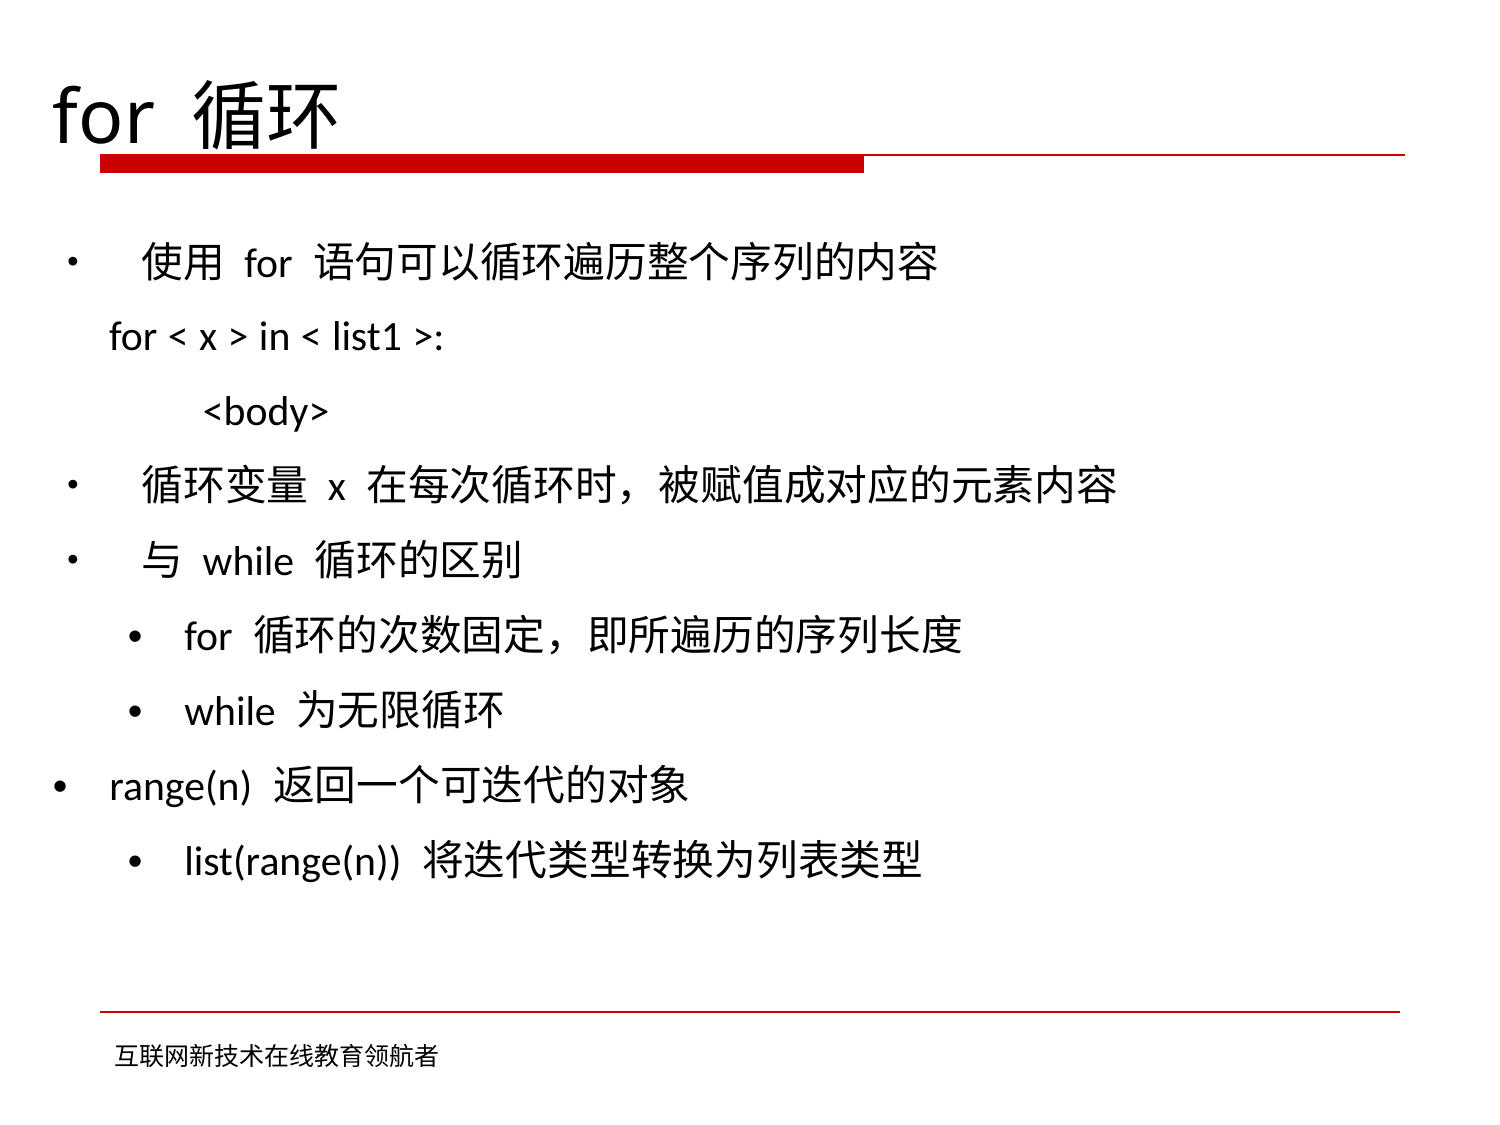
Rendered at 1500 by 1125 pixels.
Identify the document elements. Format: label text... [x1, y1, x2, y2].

text_box 互联网新技术在线教育领航者 [114, 1047, 440, 1079]
text_box for 循环 • 使用 for 语句可以循环遍历整个序列的内容 for < x > in < list1 >: <body> • 循环变量 x 在每次循环时，被赋值成对应的元素内容 • 与 while 循环的区别 • for 循环的次数固定，即所遍历的序列长度 • while 为无限循环 • range(n) 返回一个可迭代的对象 • list(range(n)) 将迭代类型转换为列表类型 [52, 60, 1118, 891]
